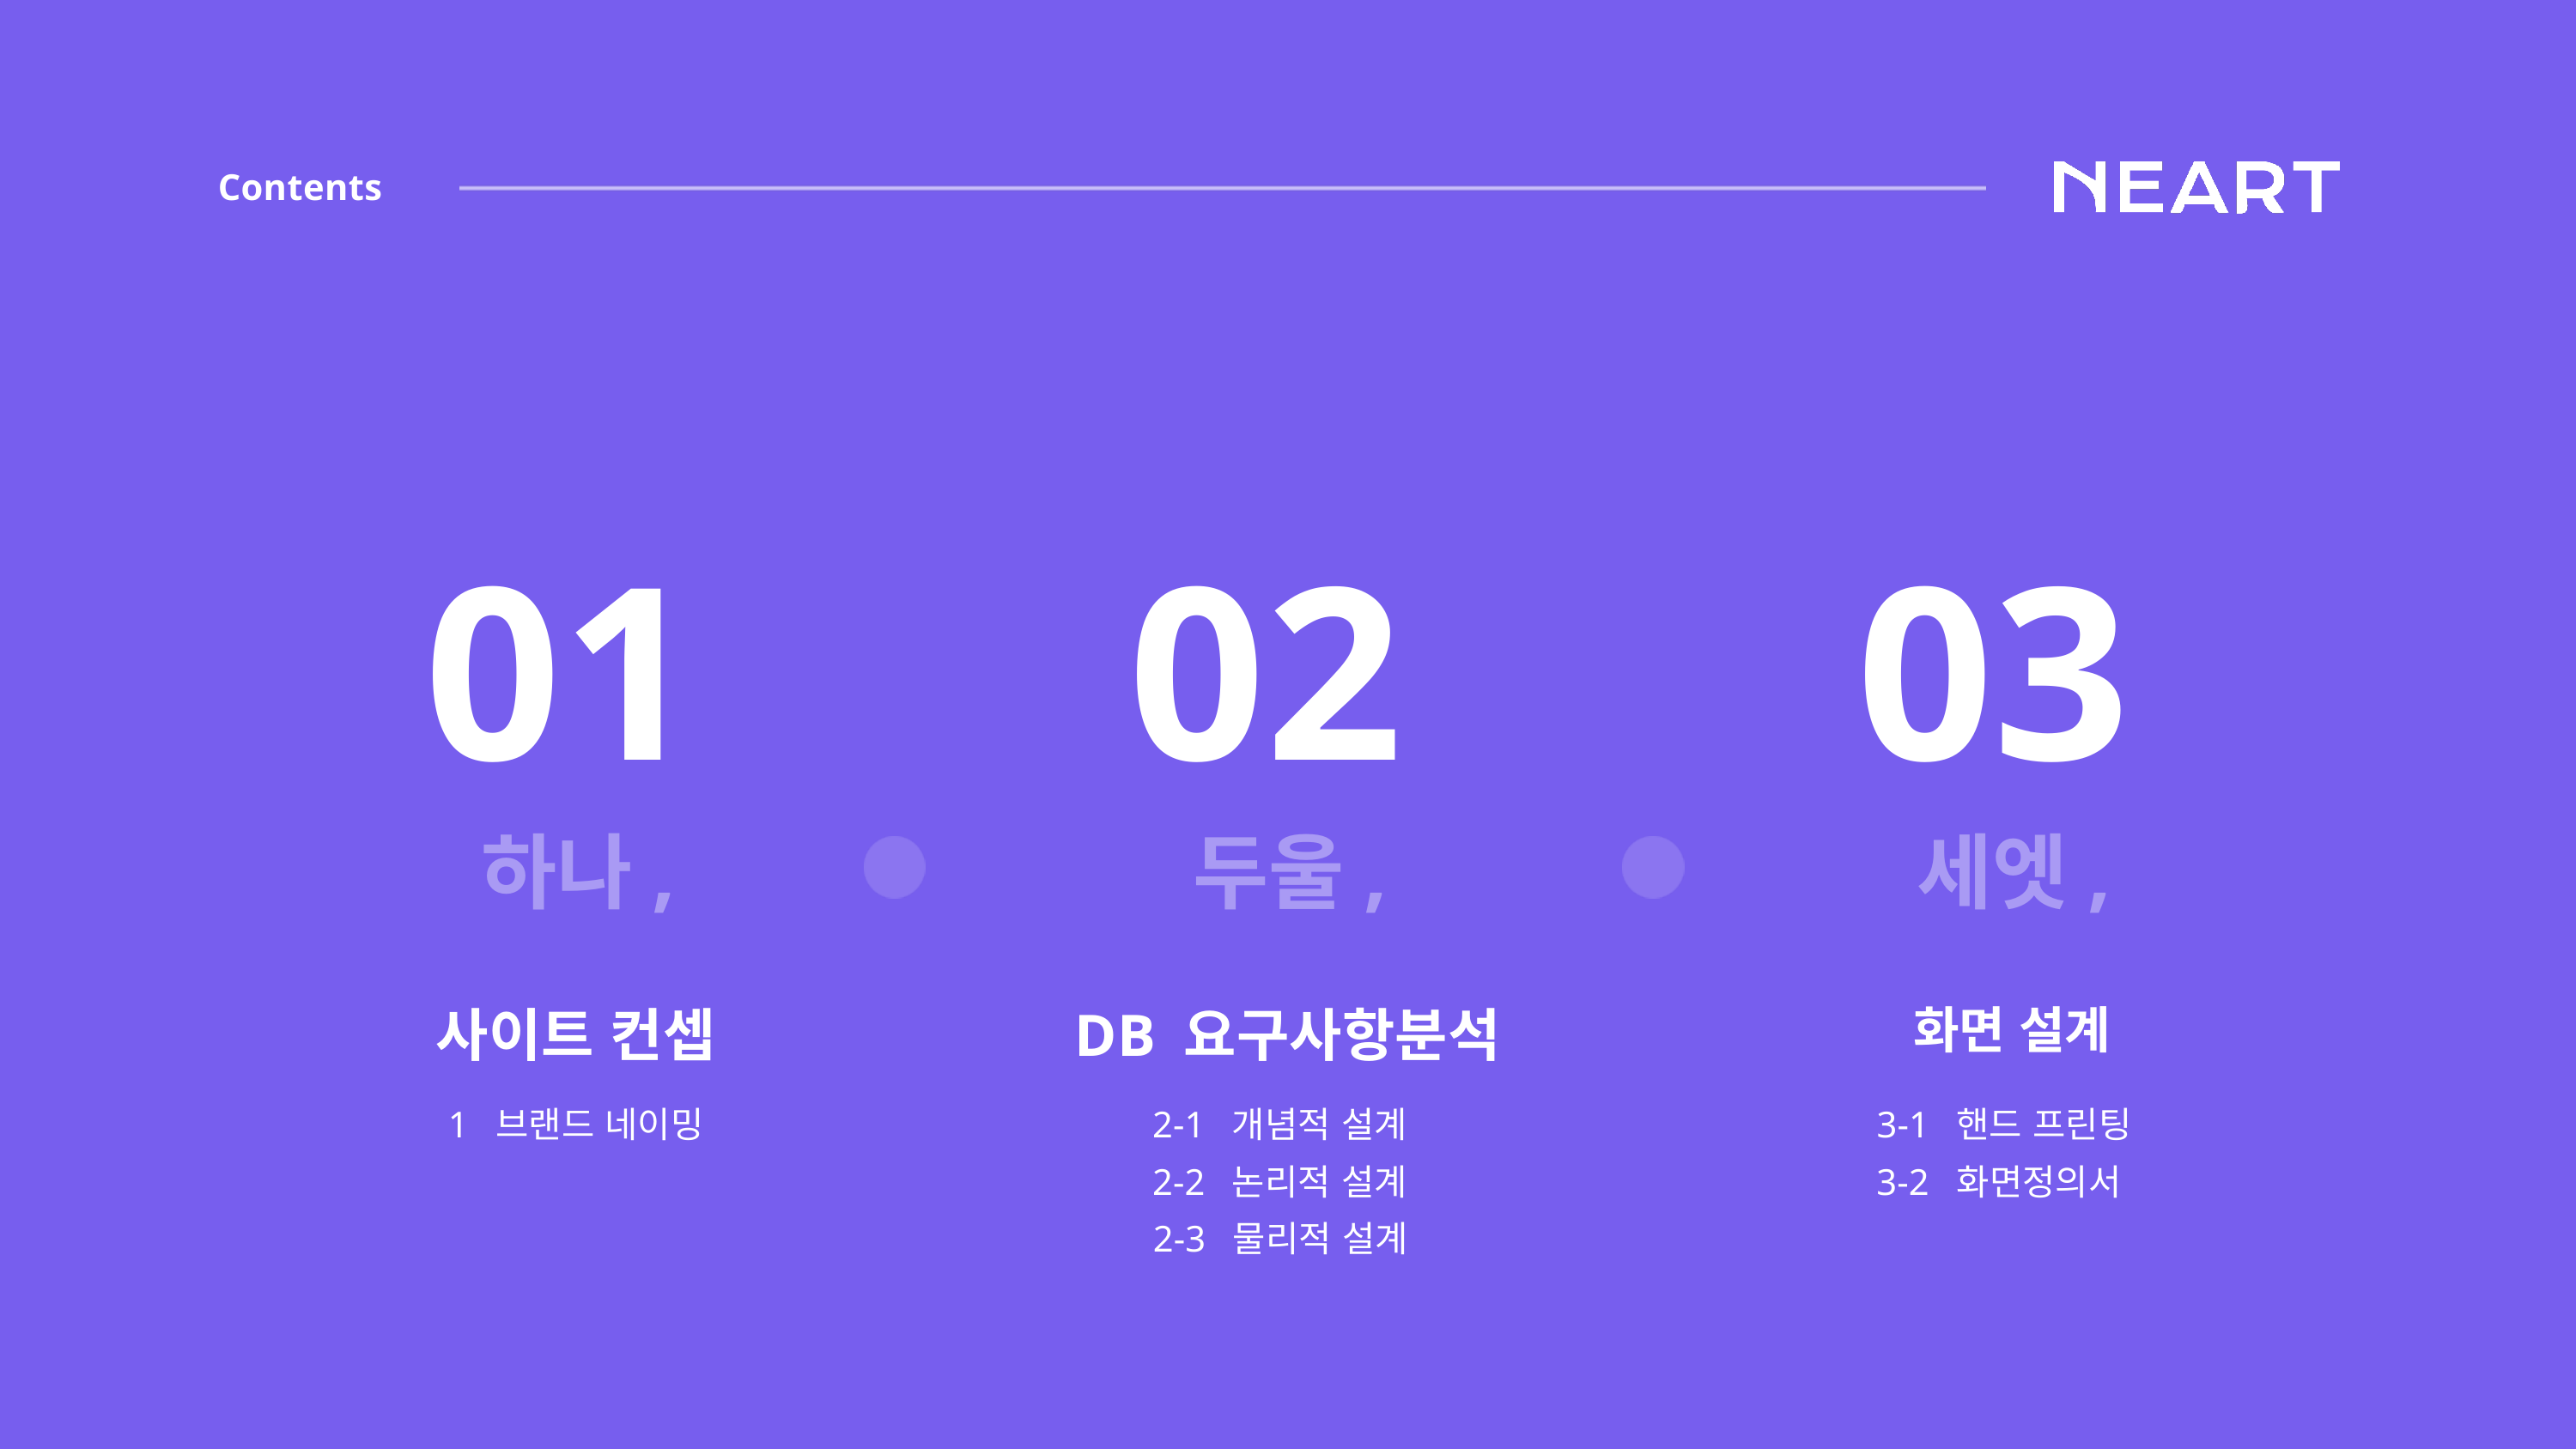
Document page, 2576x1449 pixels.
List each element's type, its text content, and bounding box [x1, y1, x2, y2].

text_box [863, 836, 927, 899]
text_box 02 [1007, 513, 1525, 815]
picture [2053, 161, 2341, 215]
text_box 2-2 논리적 설계 [933, 1153, 1626, 1210]
text_box 화면 설계 [1560, 992, 2464, 1065]
text_box 03 [1683, 513, 2305, 815]
text_box Contents [205, 158, 544, 215]
text_box 01 [353, 513, 771, 815]
text_box 하나, [469, 814, 792, 926]
text_box DB 요구사항분석 [835, 992, 1740, 1074]
text_box 3-2 화면정의서 [1652, 1153, 2346, 1210]
text_box 두울, [1180, 815, 1503, 926]
text_box 1 브랜드 네이밍 [229, 1095, 923, 1152]
text_box 사이트 컨셉 [125, 992, 835, 1074]
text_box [1622, 836, 1685, 899]
text_box 2-1 개념적 설계 [933, 1095, 1626, 1152]
text_box 3-1 핸드 프린팅 [1657, 1095, 2351, 1152]
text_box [459, 180, 1986, 197]
text_box 세엣, [1905, 815, 2227, 926]
text_box 2-3 물리적 설계 [934, 1210, 1627, 1266]
